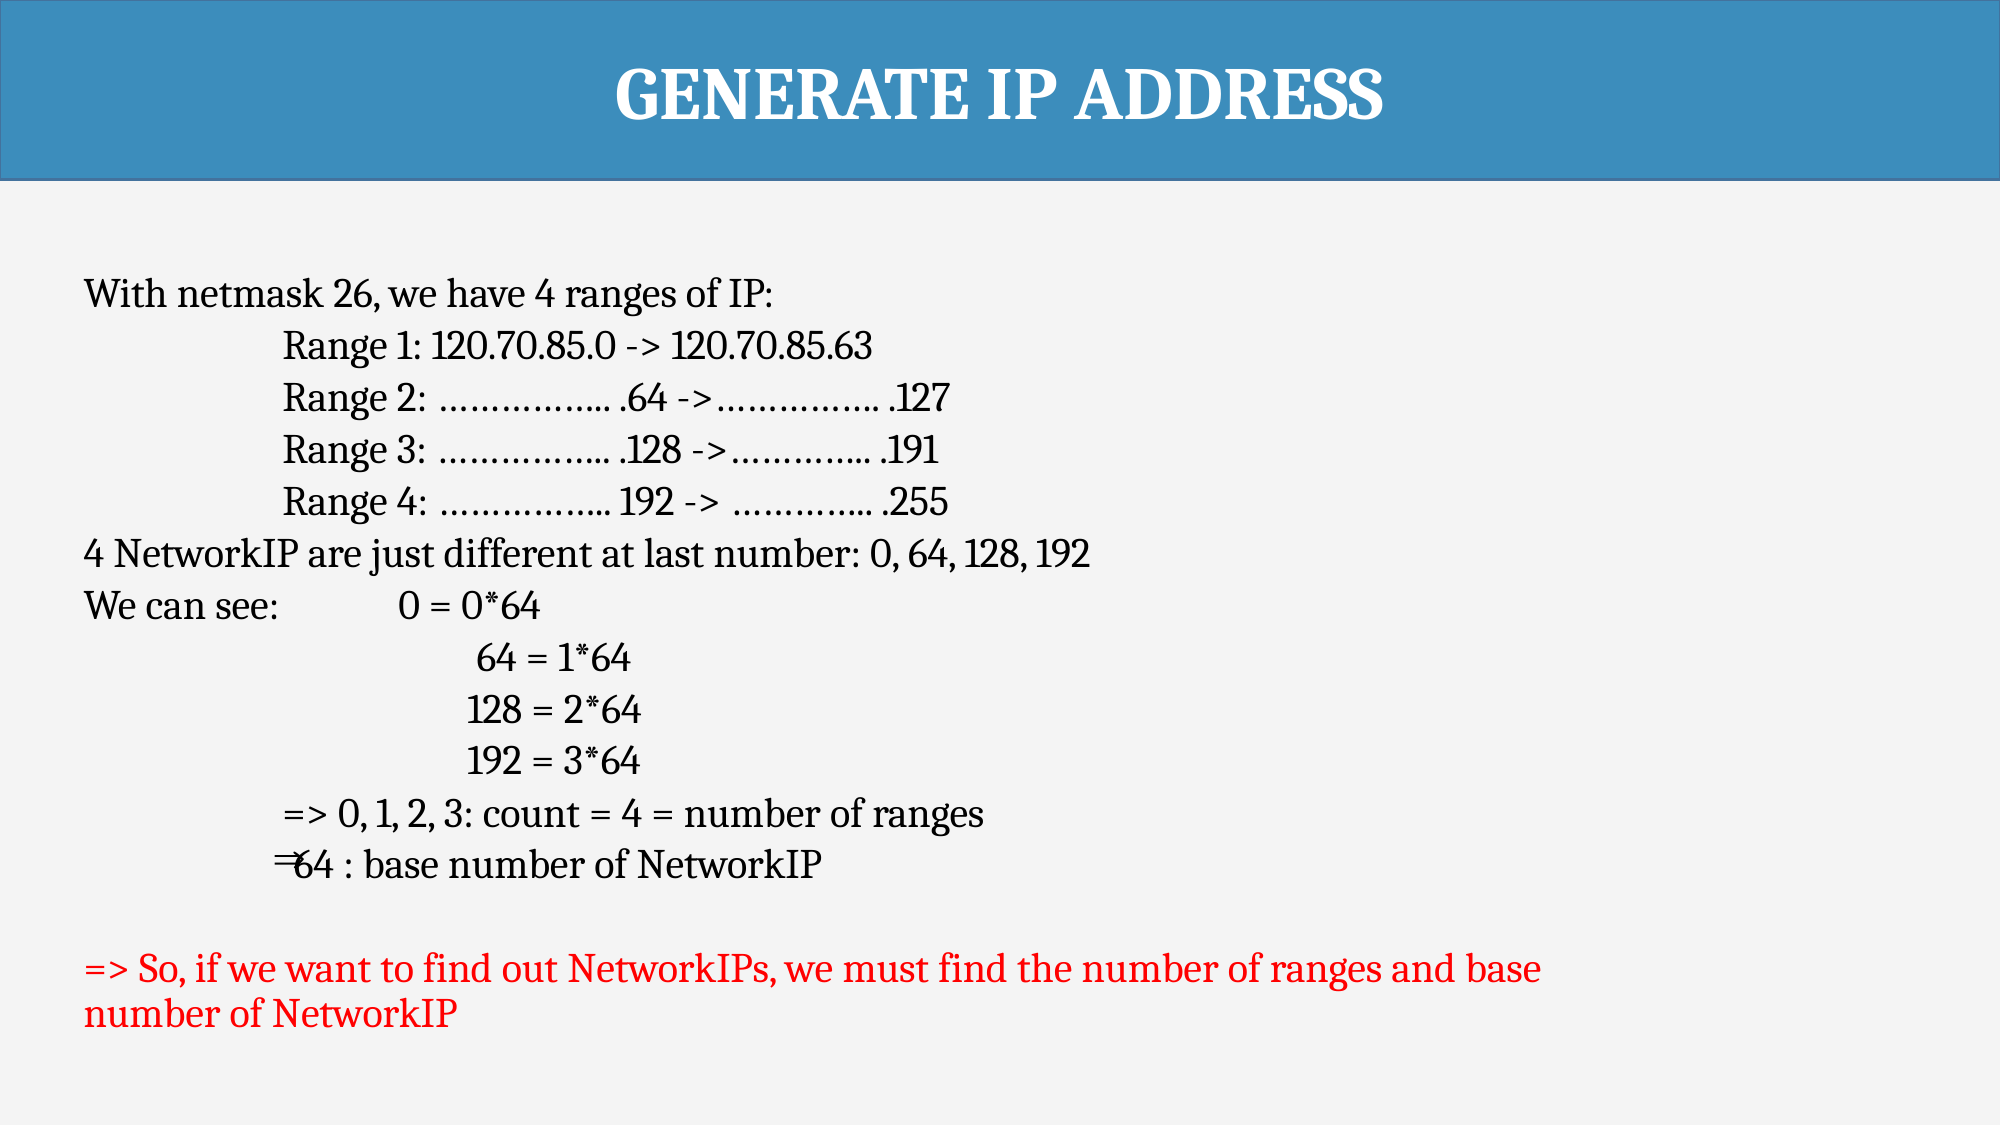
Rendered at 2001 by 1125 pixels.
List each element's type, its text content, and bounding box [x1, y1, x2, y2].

text_box With netmask 26, we have 4 ranges of IP: Range 1: 120.70.85.0 -> 120.70.85.63 Range 2: …………….. .64 ->……………. .127 Range 3: …………….. .128 ->………….. .191 Range 4: …………….. 192 -> ………….. .255 4 NetworkIP are just different at last number: 0, 64, 128, 192 We can see: 0 = 0*64 64 = 1*64 128 = 2*64 192 = 3*64 => 0, 1, 2, 3: count = 4 = number of ranges 64 : base number of NetworkIP => So, if we want to find out NetworkIPs, we must find the number of ranges and base number of NetworkIP [68, 215, 1644, 1047]
text_box GENERATE IP ADDRESS [0, 0, 2000, 181]
